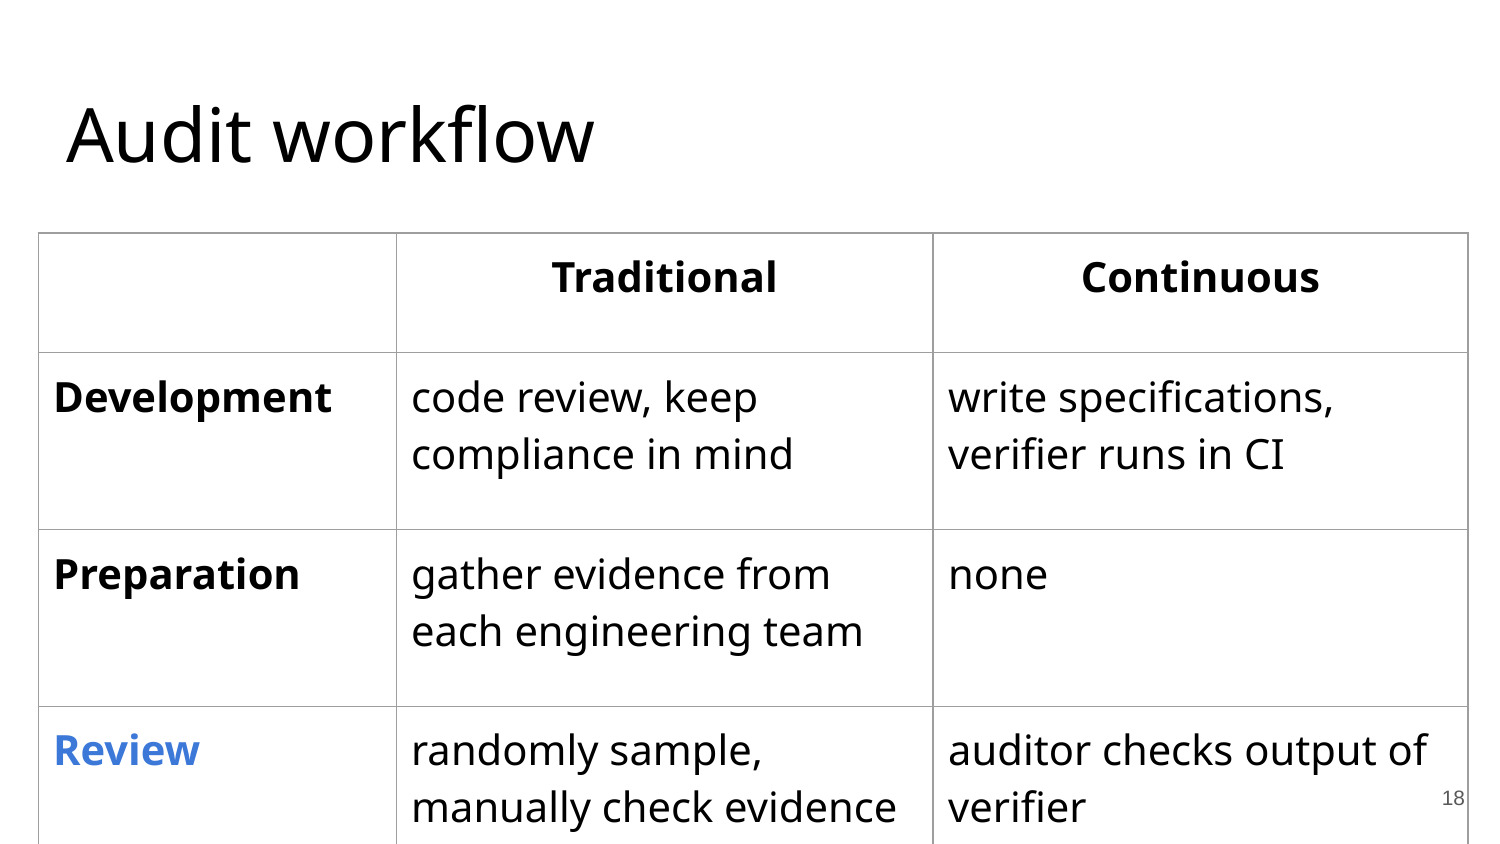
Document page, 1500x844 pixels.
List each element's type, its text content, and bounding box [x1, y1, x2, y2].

table_cell auditor checks output of verifier [934, 707, 1467, 844]
table_header [39, 234, 396, 352]
table_cell Development [39, 353, 396, 529]
slide_number ‹#› [1469, 764, 1480, 830]
title Audit workflow [51, 72, 1449, 167]
table_cell randomly sample, manually check evidence [397, 707, 932, 844]
table_cell gather evidence from each engineering team [397, 530, 932, 706]
table_cell write specifications, verifier runs in CI [934, 353, 1467, 529]
table_cell code review, keep compliance in mind [397, 353, 932, 529]
table_cell Preparation [39, 530, 396, 706]
table_cell Review [39, 707, 396, 844]
table_header Continuous [934, 234, 1467, 352]
table_cell none [934, 530, 1467, 706]
table_header Traditional [397, 234, 932, 352]
